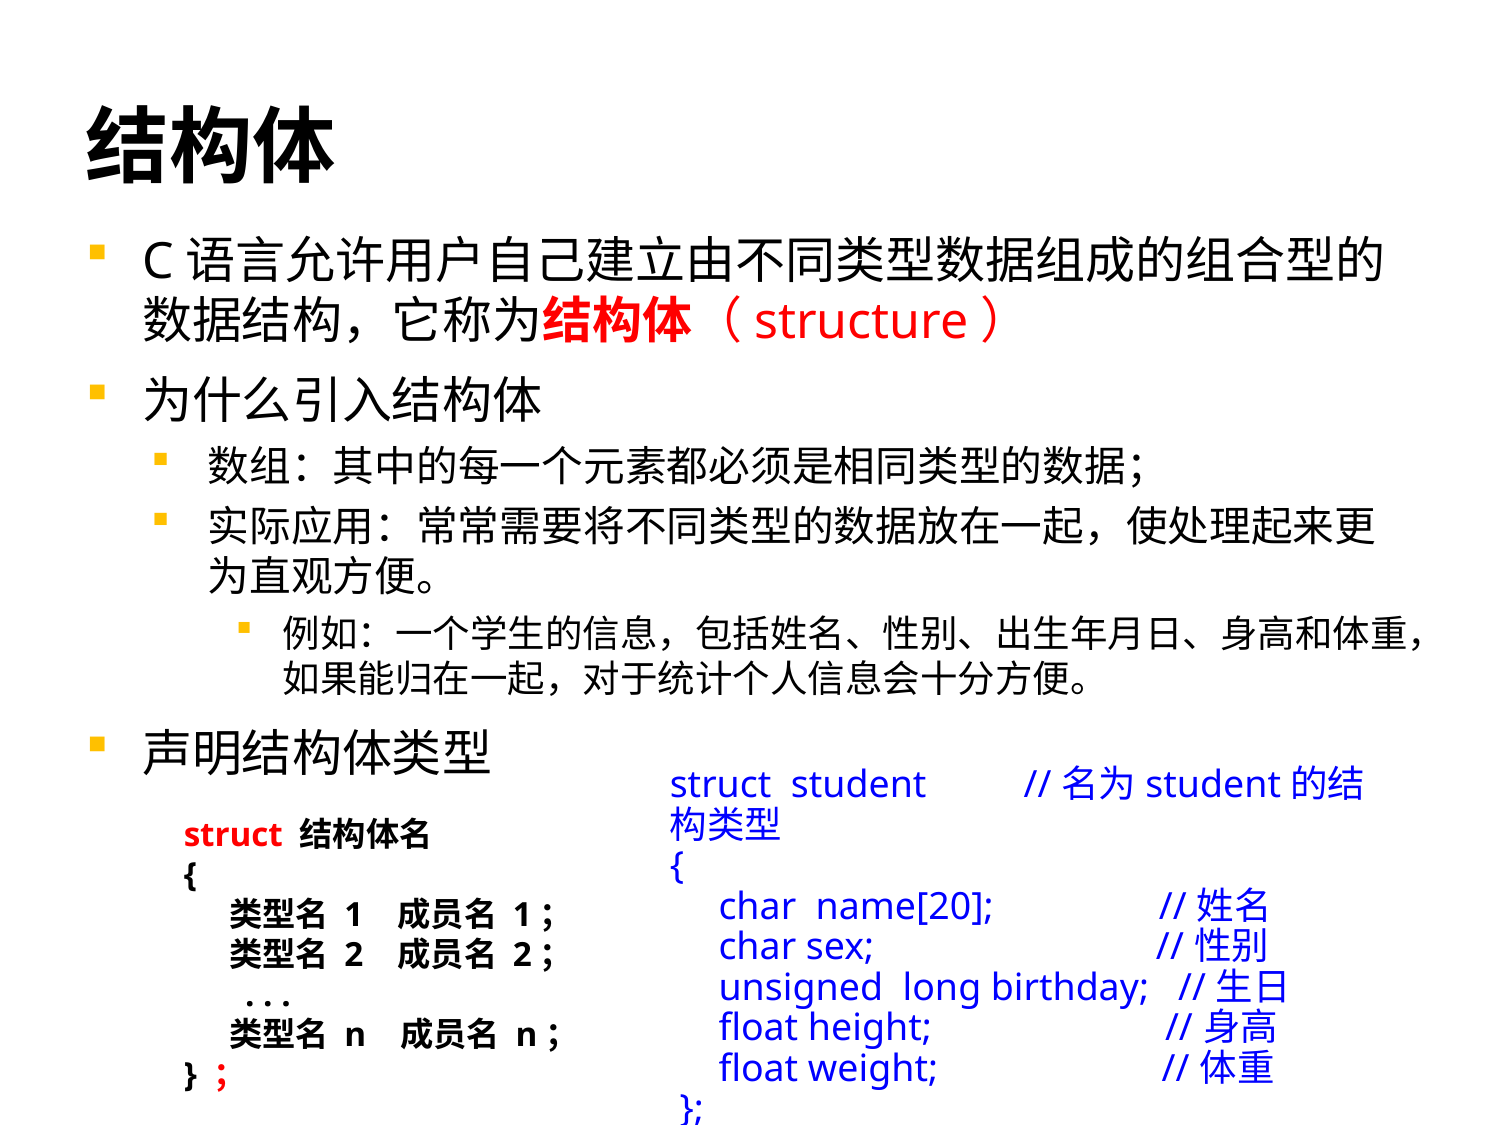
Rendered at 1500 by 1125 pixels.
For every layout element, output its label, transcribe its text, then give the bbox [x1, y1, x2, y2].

text_box struct student //名为student的结构类型 { char name[20]; //姓名 char sex; //性别 unsigned long birthday; //生日 float height; //身高 float weight; //体重 }; [655, 758, 1406, 1125]
text_box struct 结构体名 { 类型名 1 成员名 1； 类型名 2 成员名 2； . . . 类型名 n 成员名 n； } ； [168, 805, 598, 1101]
title 结构体 [70, 70, 1421, 203]
list C语言允许用户自己建立由不同类型数据组成的组合型的数据结构，它称为结构体（structure） 为什么引入结构体 数组：其中的每一个元素都必须是相同类型的数据； 实际应用：常常需要将不同类型的数据放在一起，使处理起来更为直观方便。 例如：一个学生的信息，包括姓名、性别、出生年月日、身高和体重，如果能归在一起，对于统计个人信息会十分方便。 声明结构体类型 [70, 220, 1430, 1034]
